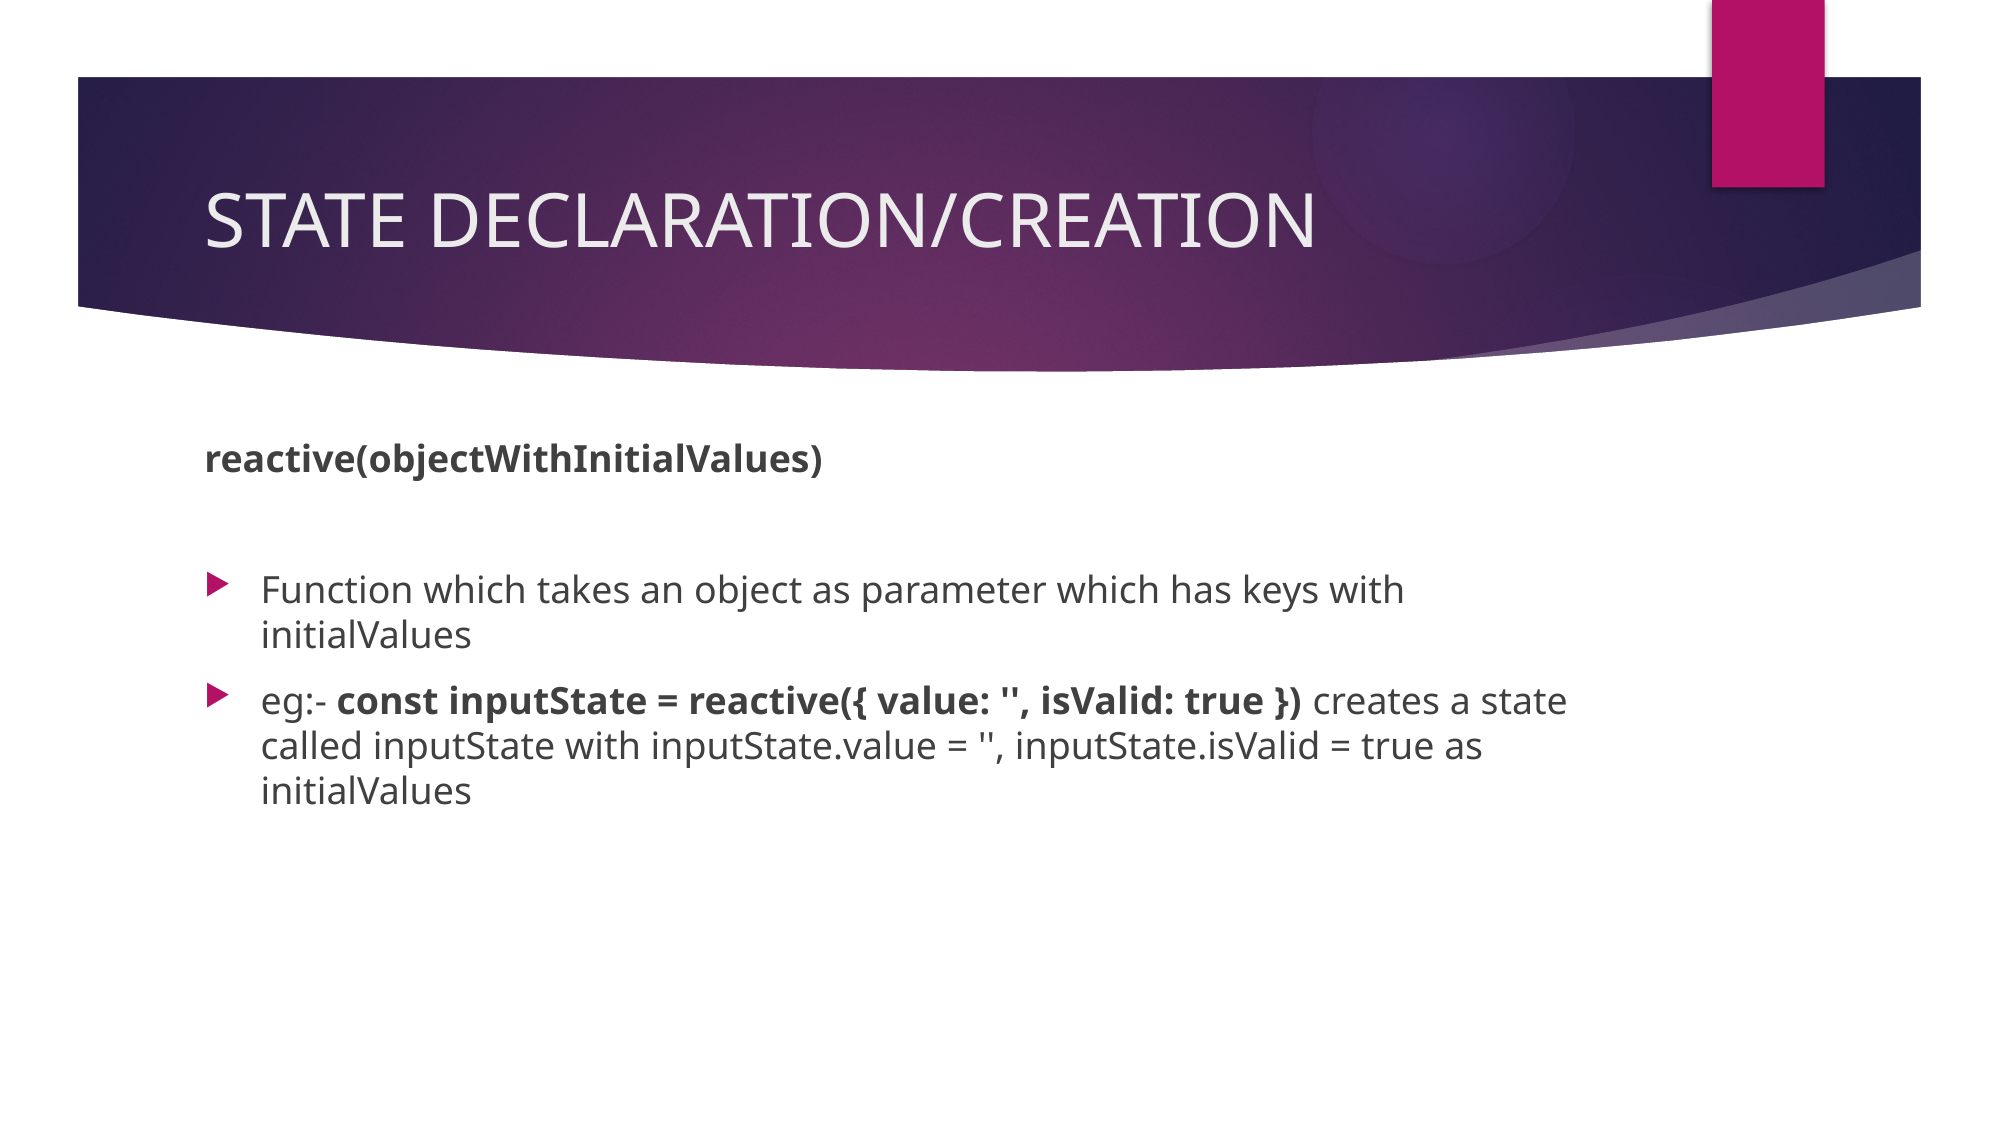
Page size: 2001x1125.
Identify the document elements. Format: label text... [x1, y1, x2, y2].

title STATE DECLARATION/CREATION [189, 159, 1627, 276]
list reactive(objectWithInitialValues) Function which takes an object as parameter which has keys with initialValues eg:- const inputState = reactive({ value: '', isValid: true }) creates a state called inputState with inputState.value = '', inputState.isValid = true as initialValues [189, 427, 1638, 988]
